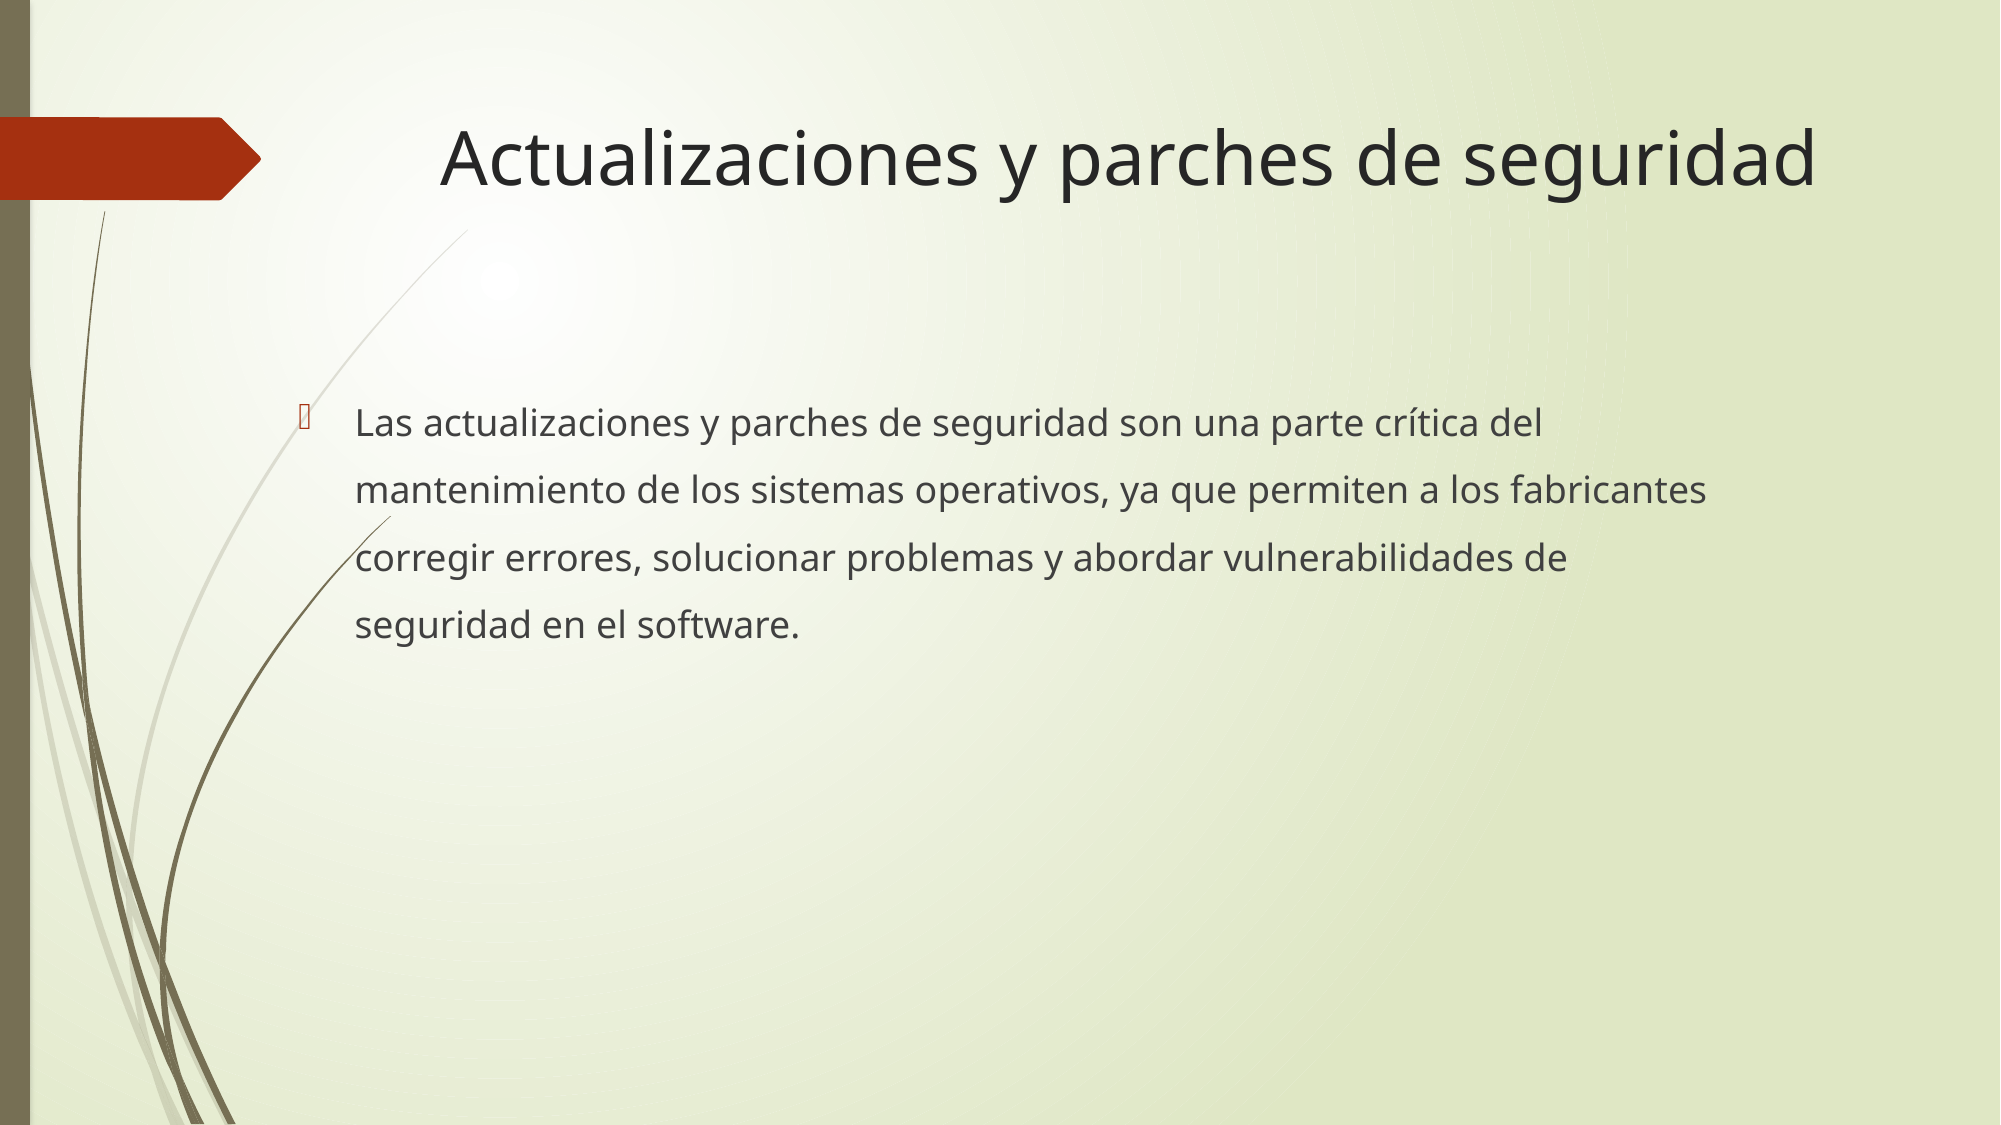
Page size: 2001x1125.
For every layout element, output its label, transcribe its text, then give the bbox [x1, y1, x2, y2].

title Actualizaciones y parches de seguridad [425, 102, 1888, 313]
list Las actualizaciones y parches de seguridad son una parte crítica del mantenimiento de los sistemas operativos, ya que permiten a los fabricantes corregir errores, solucionar problemas y abordar vulnerabilidades de seguridad en el software. [283, 368, 1746, 989]
